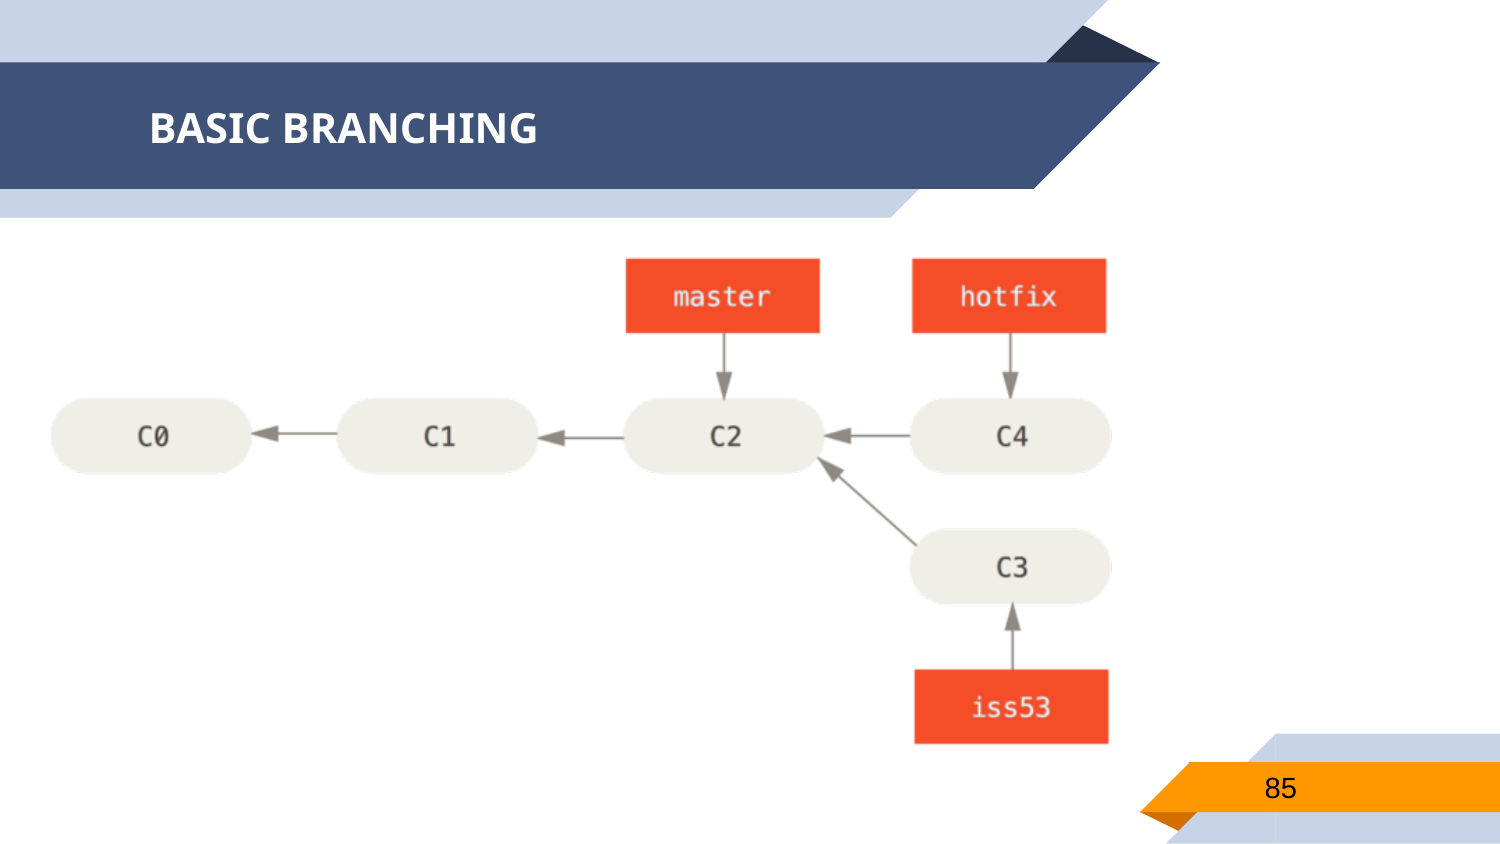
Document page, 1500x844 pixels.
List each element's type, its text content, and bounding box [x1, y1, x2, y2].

picture [22, 234, 1138, 769]
title BASIC BRANCHING [133, 64, 1035, 190]
slide_number 85 [1249, 760, 1494, 813]
